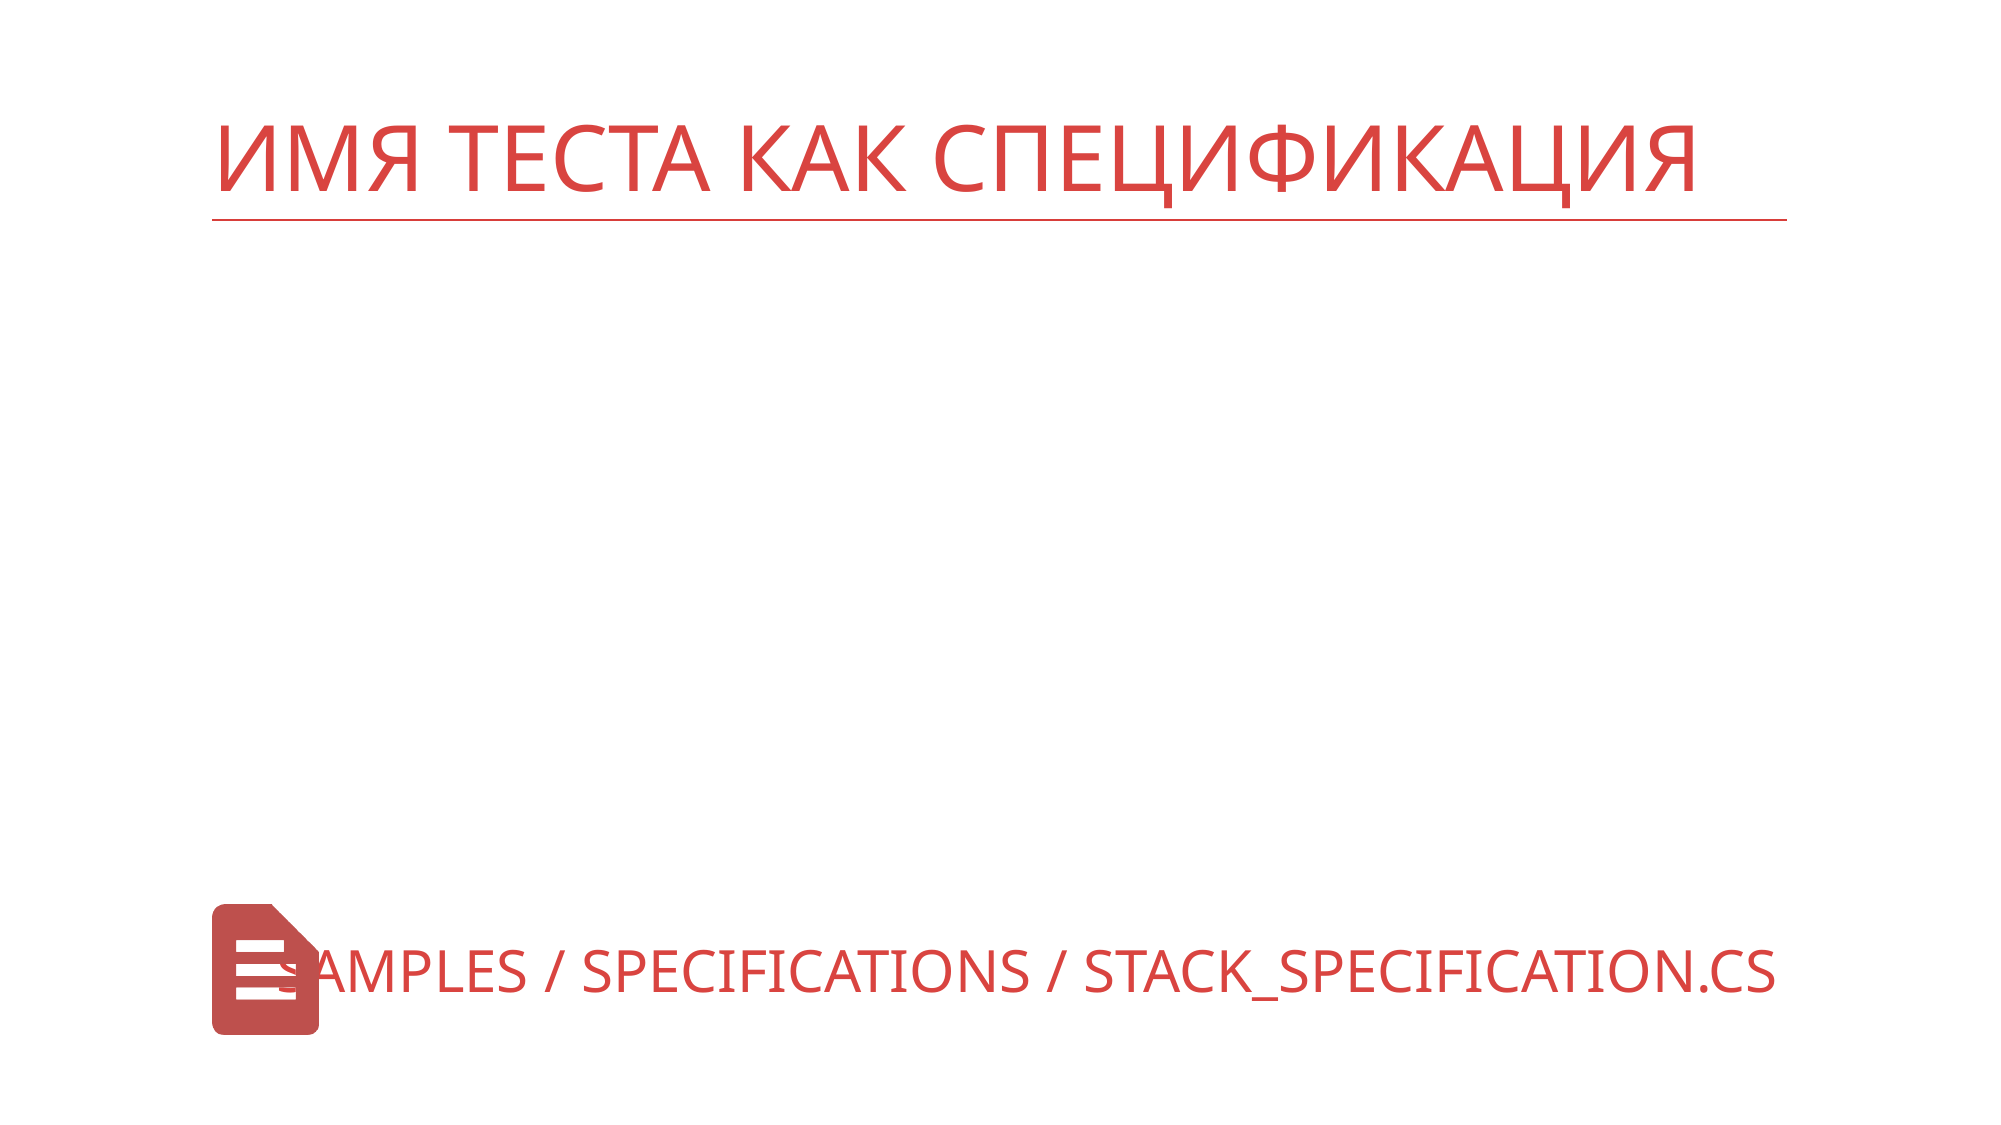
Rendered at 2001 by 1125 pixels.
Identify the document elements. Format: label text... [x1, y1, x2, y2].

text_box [212, 904, 1737, 1036]
title Имя теста как спецификация [212, 90, 1788, 220]
